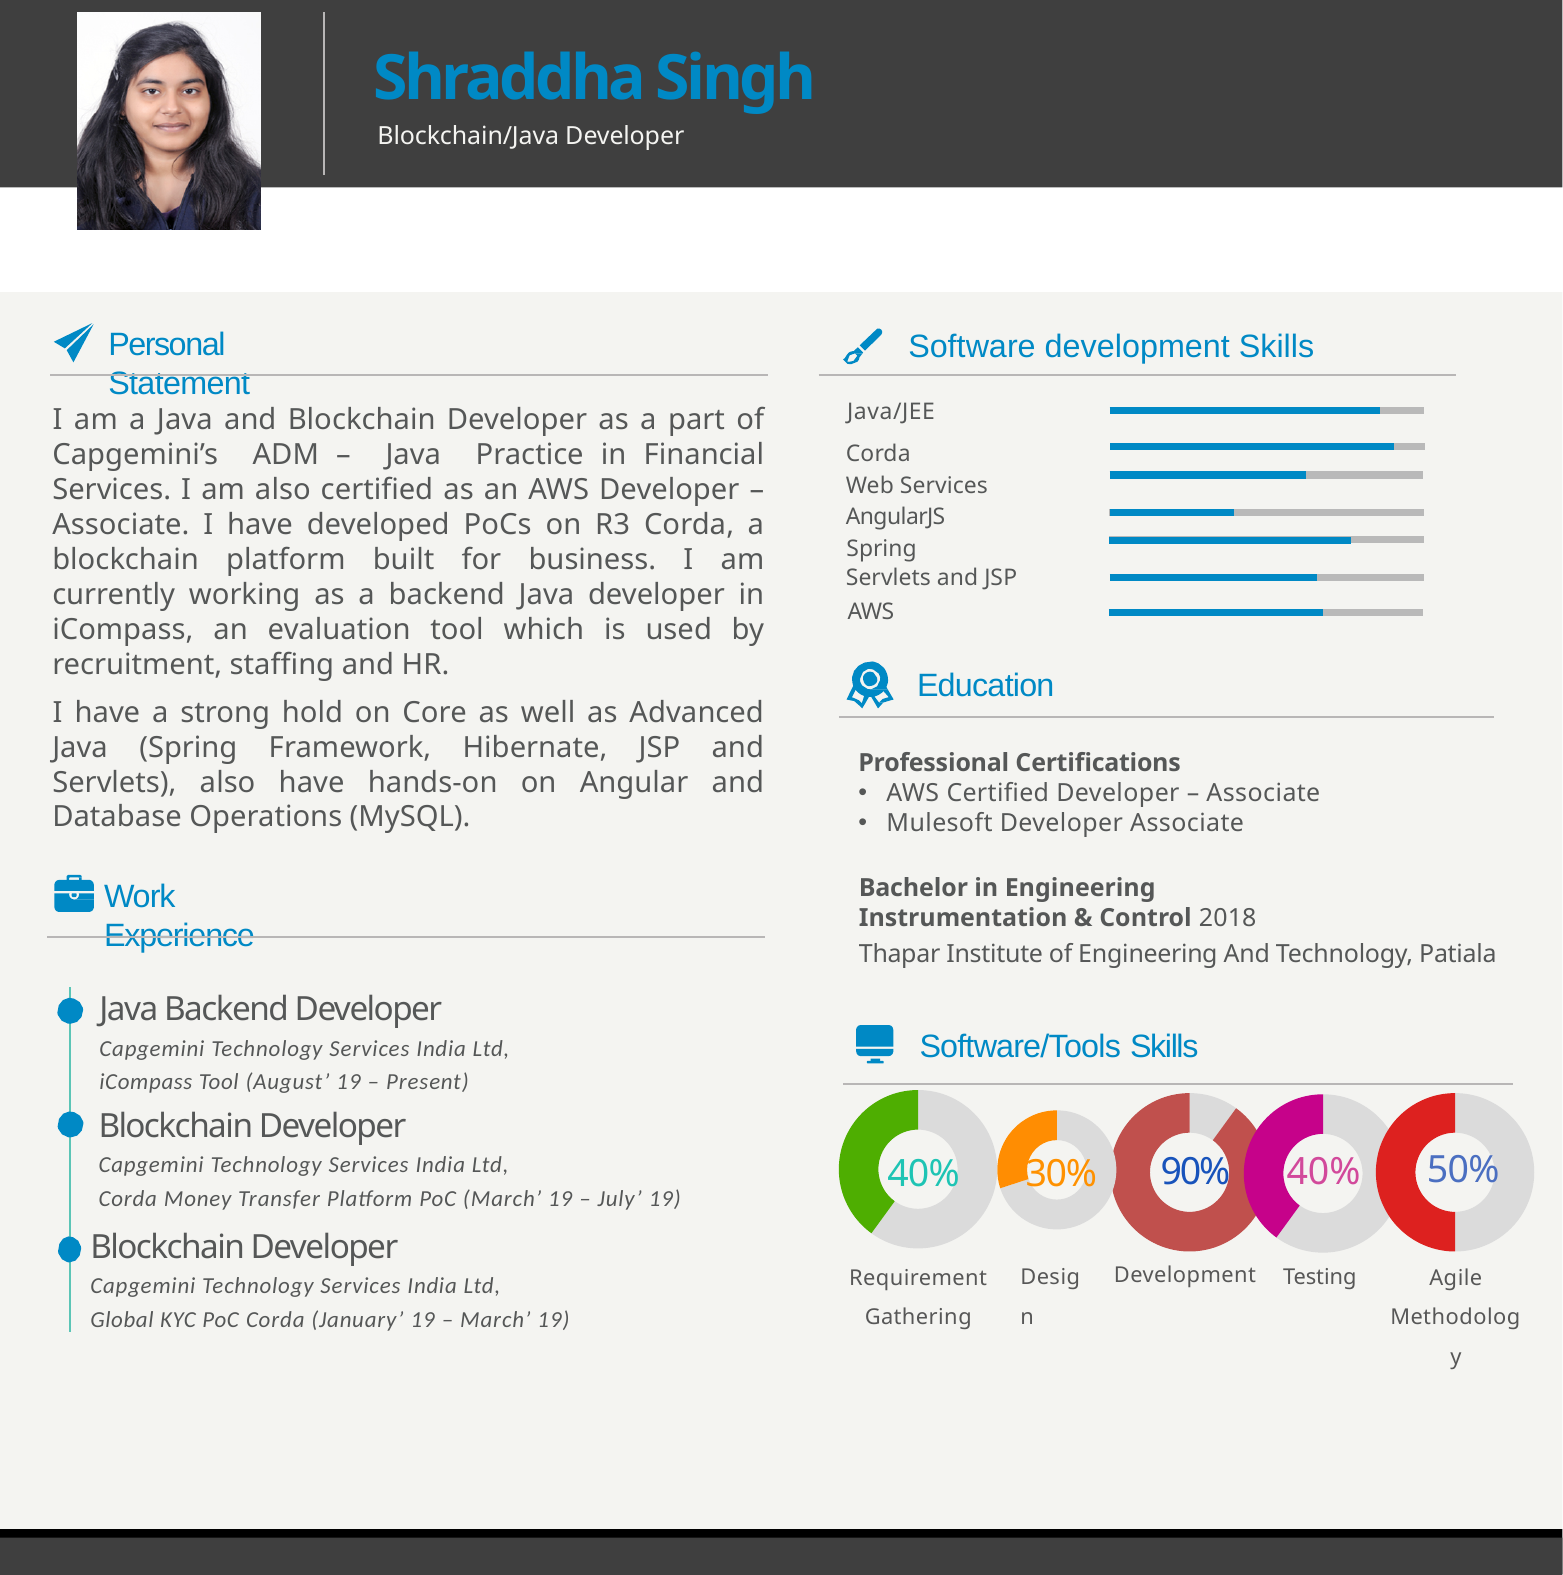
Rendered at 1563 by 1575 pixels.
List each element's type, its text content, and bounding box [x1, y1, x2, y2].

text_box Bachelor in Engineering Instrumentation & Control 2018 Thapar Institute of Engineering And Technology, Patiala [856, 871, 1557, 968]
text_box [0, 1535, 1563, 1575]
text_box Agile Methodology [1387, 1263, 1531, 1369]
text_box [57, 997, 84, 1024]
text_box Personal Statement [106, 375, 376, 400]
text_box Software/Tools Skills [917, 1024, 1267, 1064]
text_box Java/JEE [844, 396, 1102, 424]
text_box [846, 661, 894, 709]
text_box Personal Statement [106, 323, 376, 374]
text_box [859, 328, 883, 351]
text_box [1109, 446, 1425, 458]
text_box Shraddha Singh Blockchain/Java Developer [371, 37, 1082, 150]
text_box I am a Java and Blockchain Developer as a part of Capgemini’s ADM – Java Practice in Financial Services. I am also certified as an AWS Developer – Associate. I have developed PoCs on R3 Corda, a blockchain platform built for business. I am currently working as a backend Java developer in iCompass, an evaluation tool which is used by recruitment, staffing and HR. I have a strong hold on Core as well as Advanced Java (Spring Framework, Hibernate, JSP and Servlets), also have hands-on on Angular and Database Operations (MySQL). [52, 400, 765, 833]
text_box Web Services [843, 456, 1101, 487]
text_box [866, 1058, 884, 1064]
text_box Work Experience [102, 874, 334, 937]
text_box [1109, 409, 1425, 423]
text_box AngularJS [843, 487, 1101, 529]
chart [835, 1086, 1538, 1257]
text_box Servlets and JSP [843, 548, 1101, 590]
text_box [856, 1048, 894, 1057]
text_box Testing [1280, 1265, 1371, 1290]
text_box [1109, 576, 1425, 589]
text_box [0, 0, 1563, 190]
text_box AWS [845, 582, 1103, 625]
text_box Software development Skills [906, 324, 1457, 364]
text_box Spring [844, 529, 1101, 561]
text_box Blockchain Developer Capgemini Technology Services India Ltd, Global KYC PoC Corda (January’ 19 – March’ 19) [88, 1225, 694, 1332]
text_box [843, 347, 864, 365]
text_box Development [1111, 1263, 1269, 1287]
text_box [856, 1025, 894, 1047]
text_box [54, 893, 94, 912]
text_box Professional Certifications AWS Certified Developer – Associate Mulesoft Developer Associate [856, 746, 1494, 837]
text_box Work Experience [102, 938, 334, 953]
text_box Blockchain Developer Capgemini Technology Services India Ltd, Corda Money Transfer Platform PoC (March’ 19 – July’ 19) [96, 1104, 702, 1245]
text_box Requirement Gathering [843, 1260, 1000, 1330]
text_box [57, 1111, 84, 1138]
text_box Corda [843, 424, 1101, 456]
text_box Java Backend Developer Capgemini Technology Services India Ltd, iCompass Tool (August’ 19 – Present) [97, 987, 703, 1095]
picture [77, 12, 261, 231]
text_box [58, 1236, 82, 1263]
text_box Education [915, 664, 1057, 703]
text_box [53, 323, 94, 363]
text_box Design [1018, 1261, 1103, 1329]
text_box [54, 874, 94, 891]
